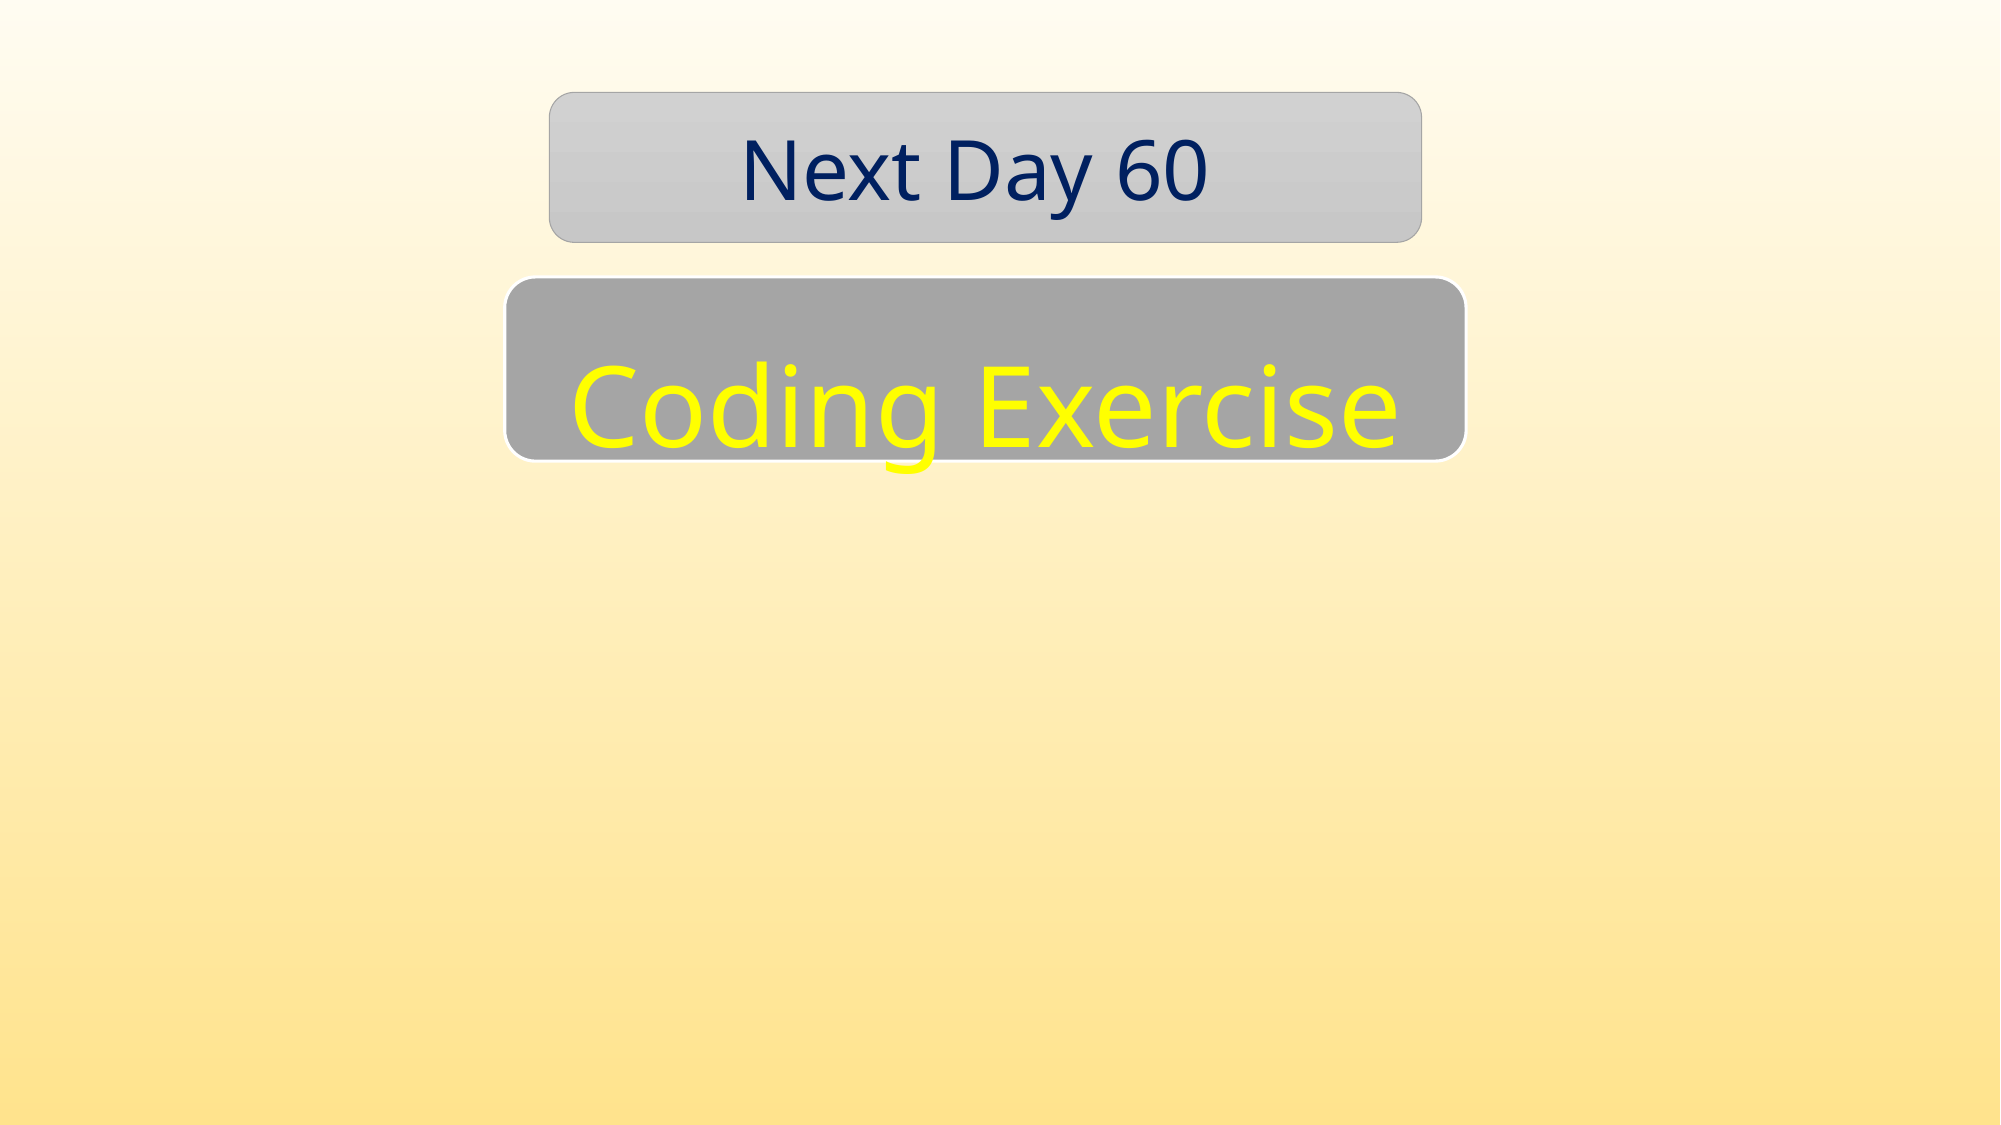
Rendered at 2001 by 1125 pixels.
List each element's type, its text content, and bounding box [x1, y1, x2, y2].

text_box Coding Exercise [503, 275, 1468, 463]
text_box Next Day 60 [548, 91, 1423, 243]
